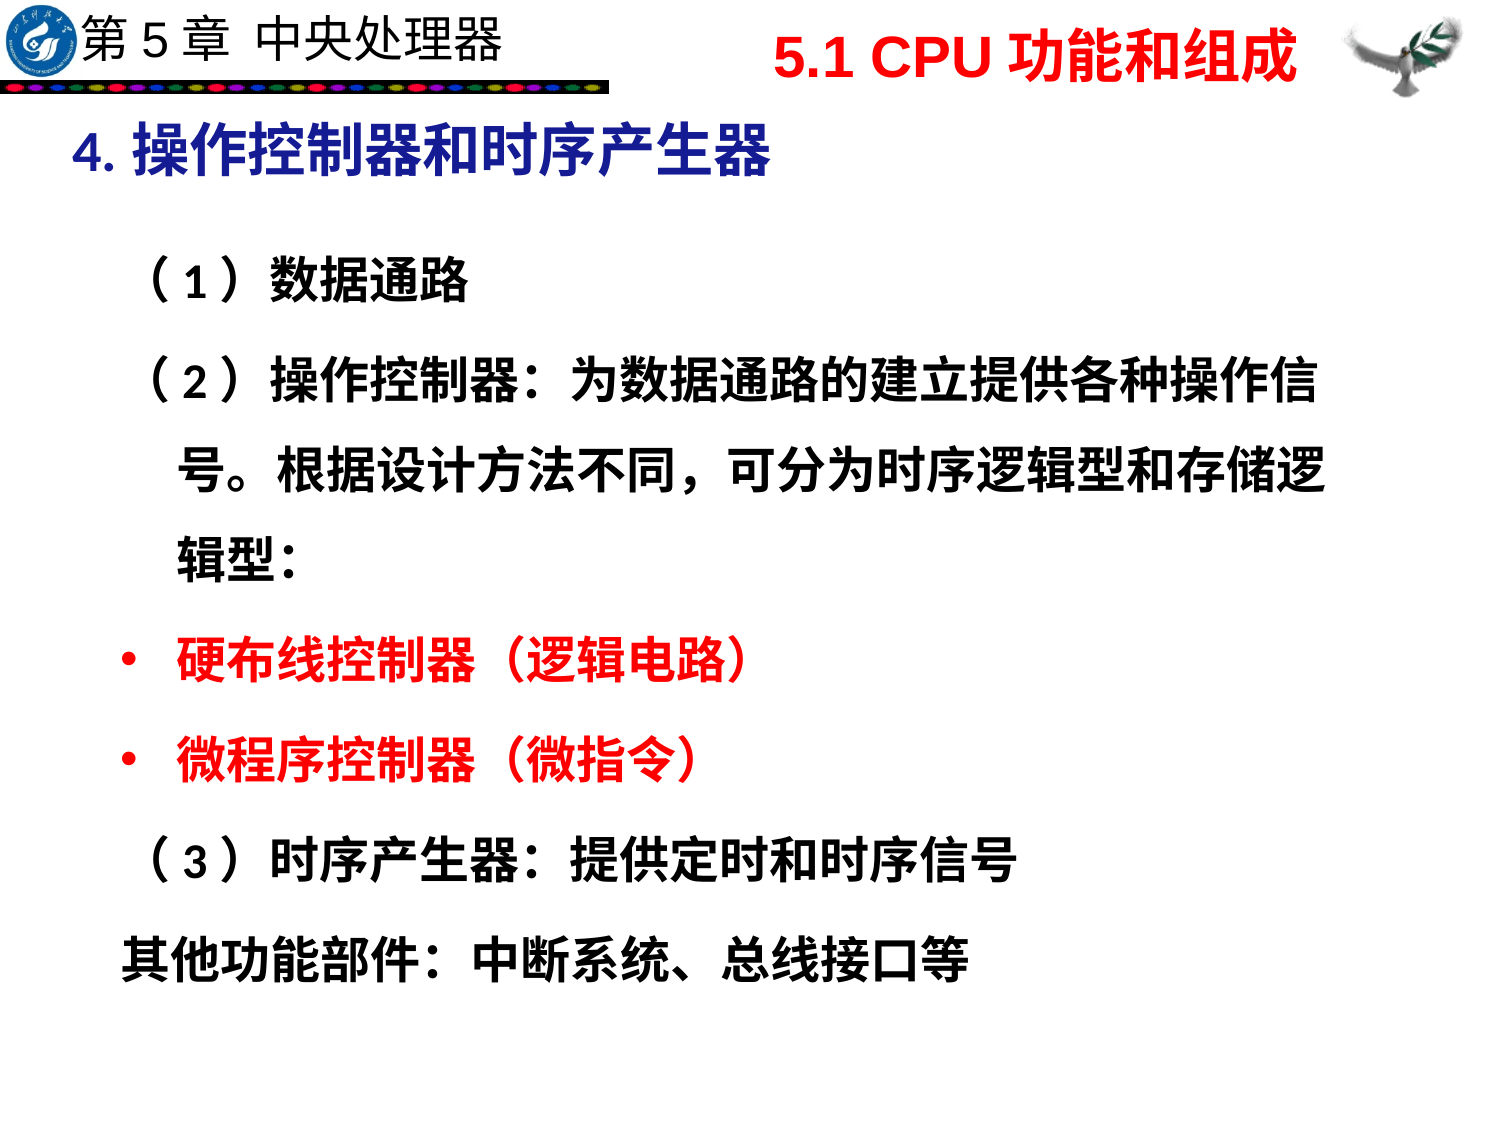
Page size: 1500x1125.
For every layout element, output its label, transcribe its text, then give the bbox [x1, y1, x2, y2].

picture [1312, 0, 1500, 134]
text_box （1）数据通路 （2）操作控制器：为数据通路的建立提供各种操作信号。根据设计方法不同，可分为时序逻辑型和存储逻辑型： 硬布线控制器（逻辑电路） 微程序控制器（微指令） （3）时序产生器：提供定时和时序信号 其他功能部件：中断系统、总线接口等 [105, 210, 1357, 1020]
picture [0, 0, 609, 94]
text_box 4.操作控制器和时序产生器 [57, 105, 787, 191]
text_box 5.1 CPU功能和组成 [758, 11, 1314, 97]
